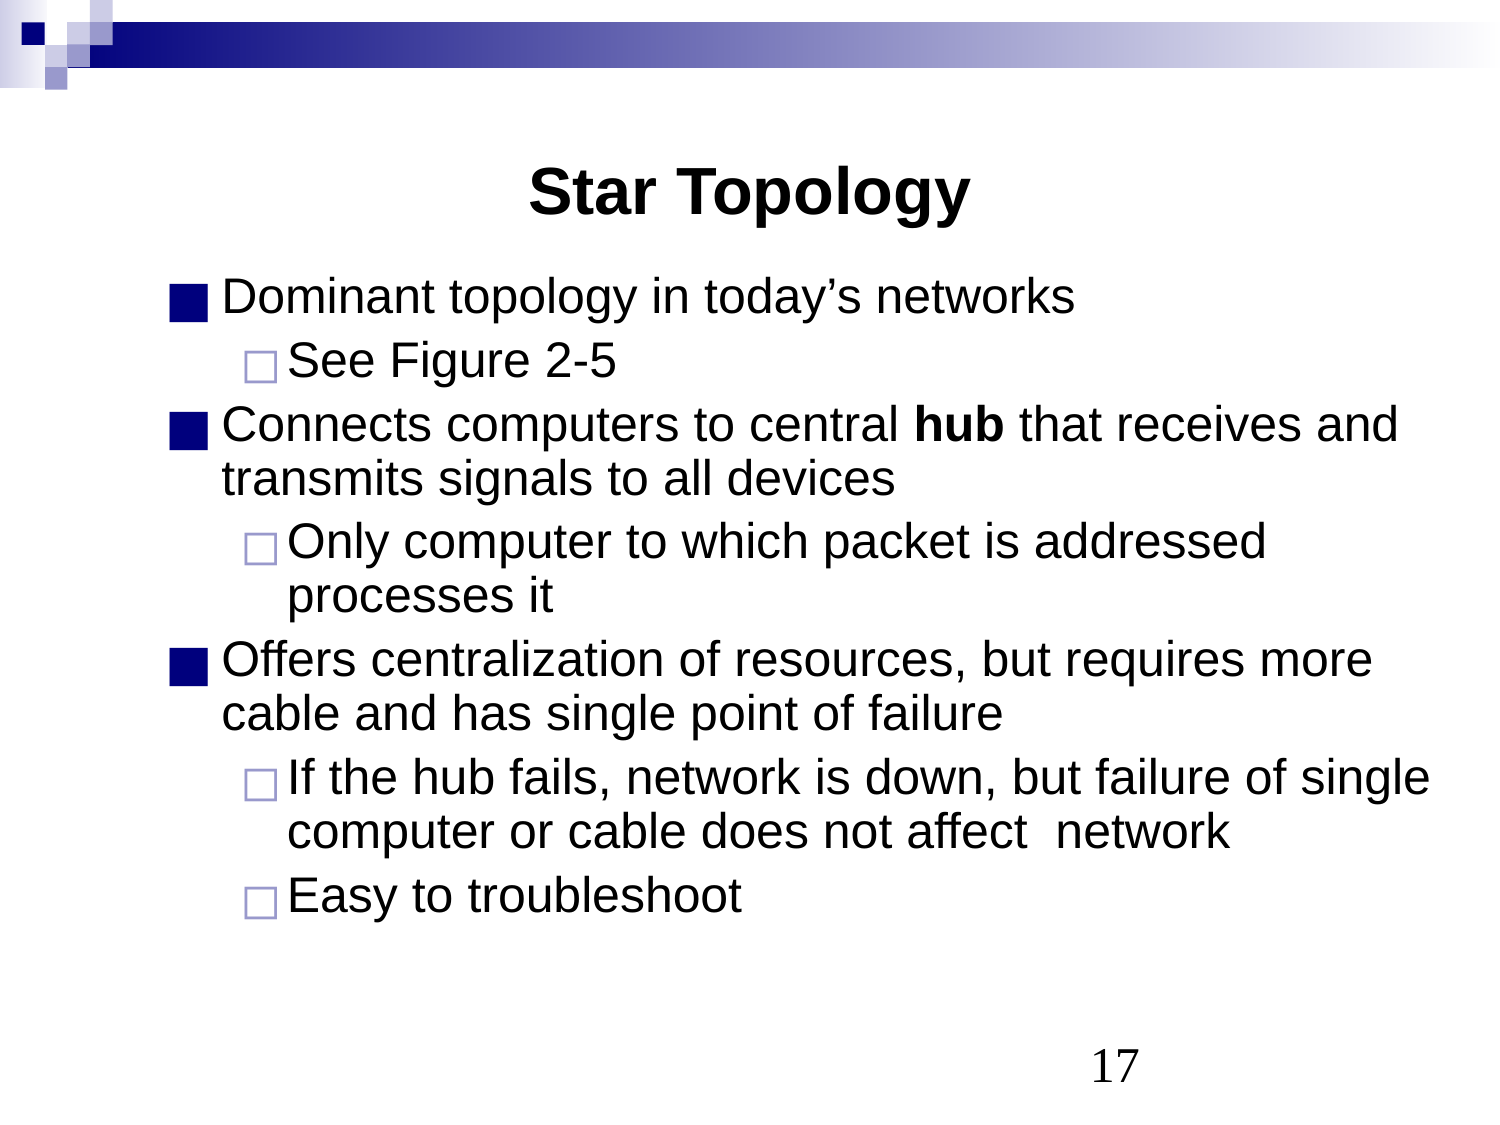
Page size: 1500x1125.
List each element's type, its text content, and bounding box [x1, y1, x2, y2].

title Star Topology [75, 75, 1425, 300]
slide_number ‹#› [1074, 1076, 1425, 1100]
list Dominant topology in today’s networks See Figure 2-5 Connects computers to central hub that receives and transmits signals to all devices Only computer to which packet is addressed processes it Offers centralization of resources, but requires more cable and has single point of failure If the hub fails, network is down, but failure of single computer or cable does not affect network Easy to troubleshoot [150, 262, 1500, 1076]
